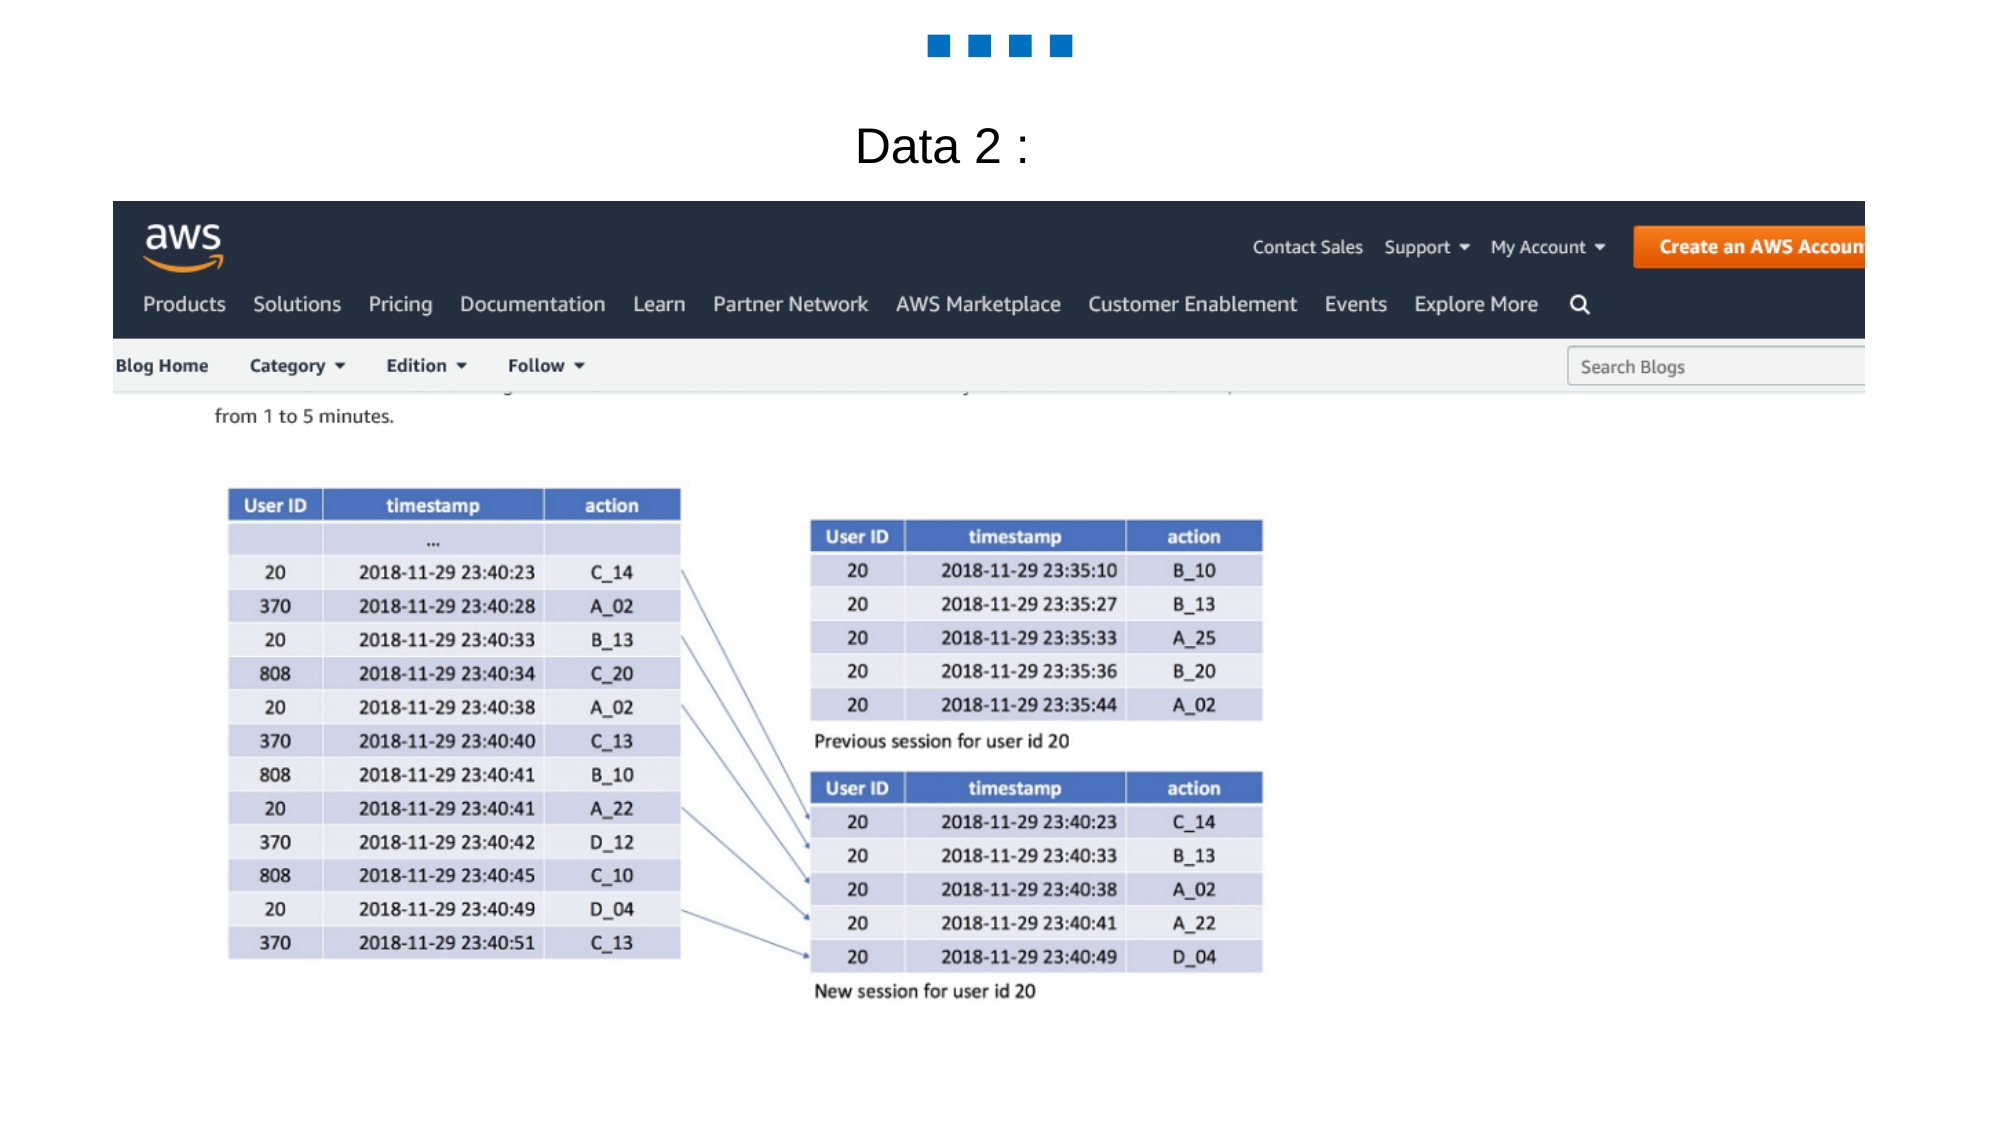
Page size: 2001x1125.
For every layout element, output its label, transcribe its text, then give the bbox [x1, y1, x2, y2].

text_box Data 2 : [840, 106, 1160, 181]
picture [113, 201, 1865, 1042]
